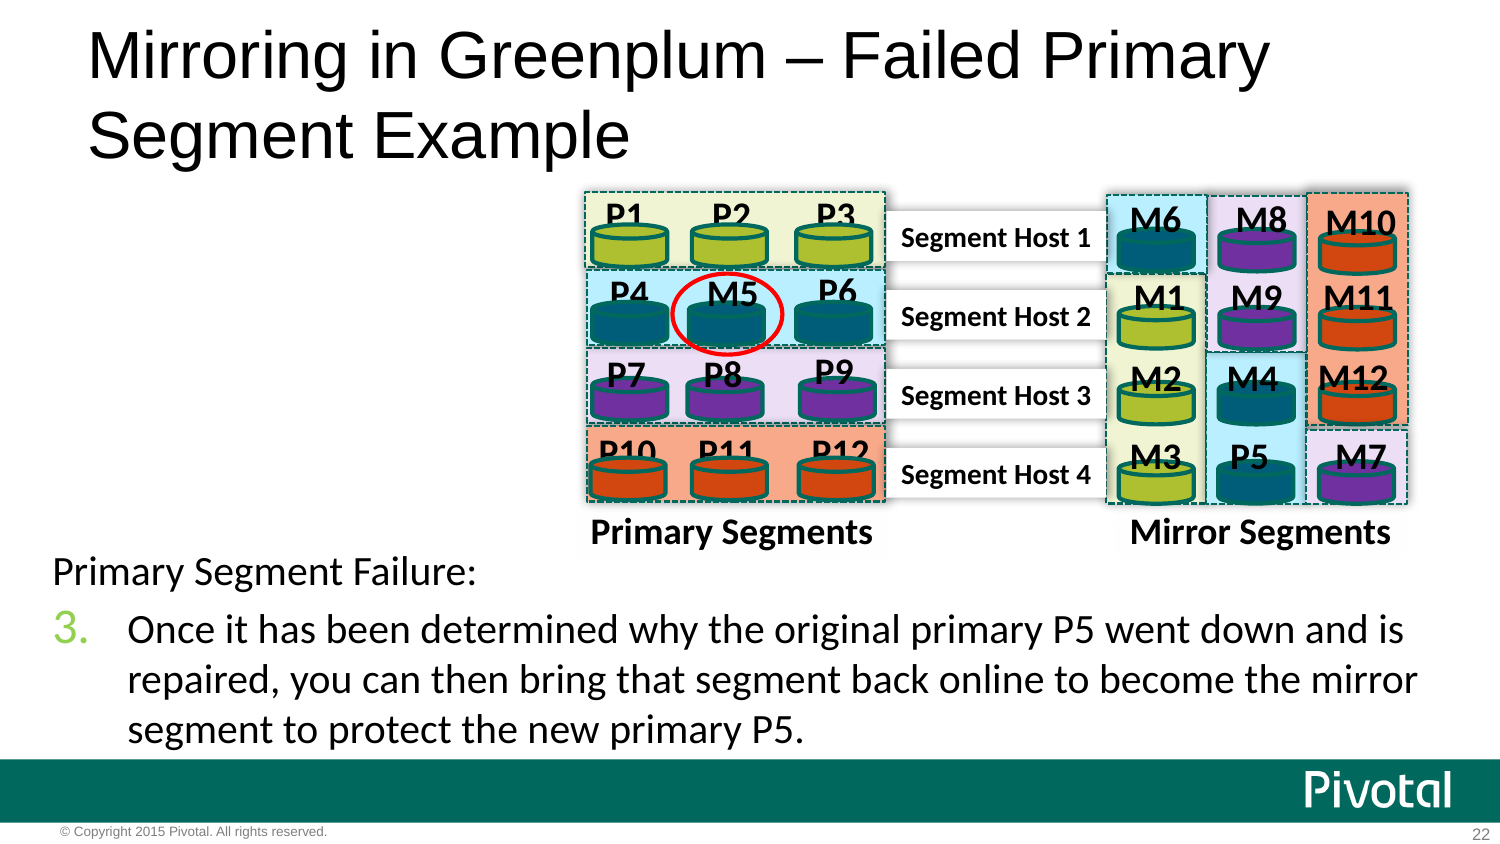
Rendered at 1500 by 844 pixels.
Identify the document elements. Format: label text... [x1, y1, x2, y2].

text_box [582, 183, 1413, 504]
text_box Mirror Segments [1131, 517, 1390, 536]
title Mirroring in Greenplum – Failed Primary Segment Example [72, 4, 1423, 145]
picture [1304, 768, 1452, 811]
text_box Primary Segments [592, 517, 872, 536]
text_box Primary Segment Failure: Once it has been determined why the original primary P5 went down and is repaired, you can then bring that segment back online to become the mirror segment to protect the new primary P5. [37, 536, 1463, 764]
